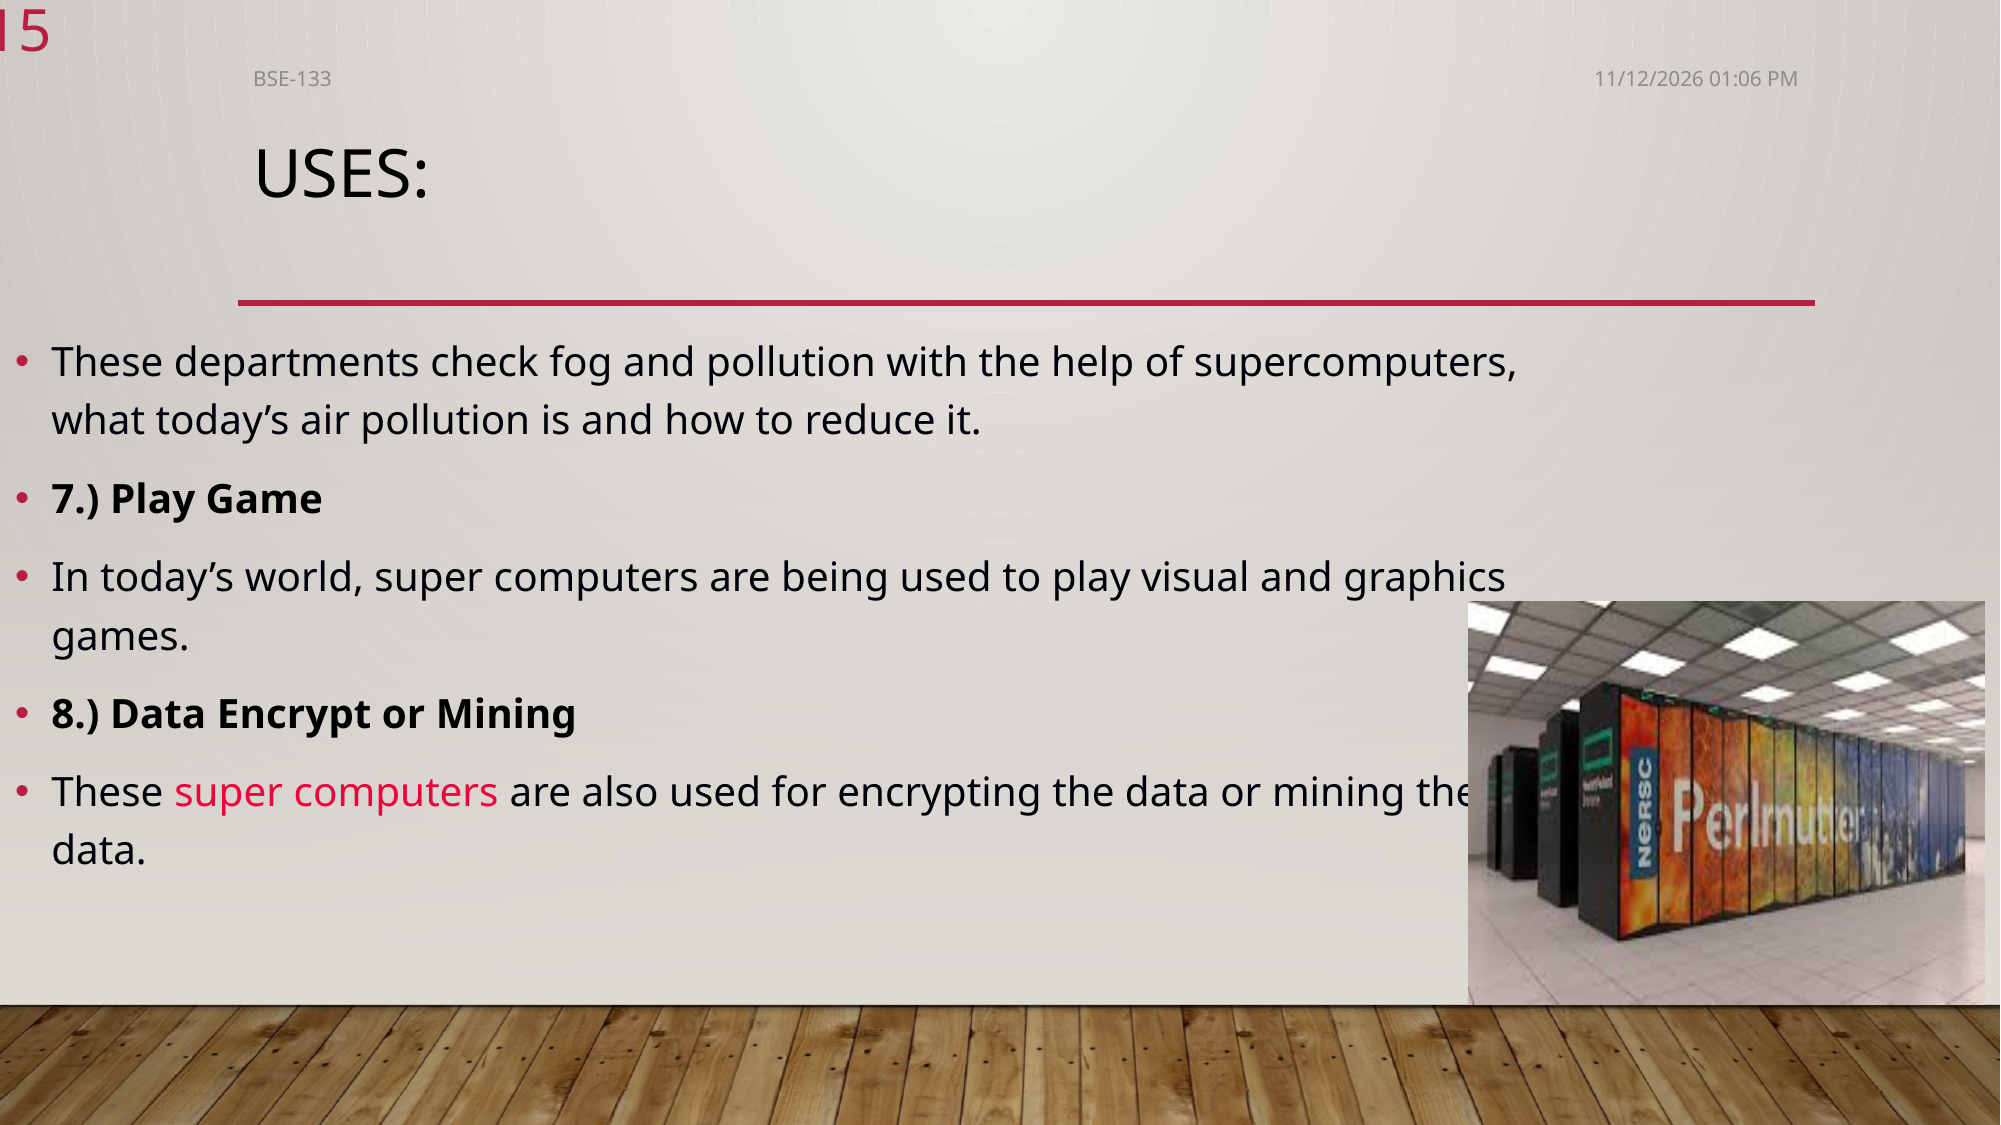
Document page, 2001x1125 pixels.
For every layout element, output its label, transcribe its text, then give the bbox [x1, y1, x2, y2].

list These departments check fog and pollution with the help of supercomputers, what today’s air pollution is and how to reduce it. 7.) Play Game In today’s world, super computers are being used to play visual and graphics games. 8.) Data Encrypt or Mining These super computers are also used for encrypting the data or mining the data. [0, 318, 1576, 885]
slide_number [1239, 54, 1814, 105]
footer BSE-133 [238, 54, 1213, 105]
picture [0, 601, 2000, 1125]
slide_number 15 [0, 0, 67, 69]
title Uses: [238, 131, 1814, 305]
